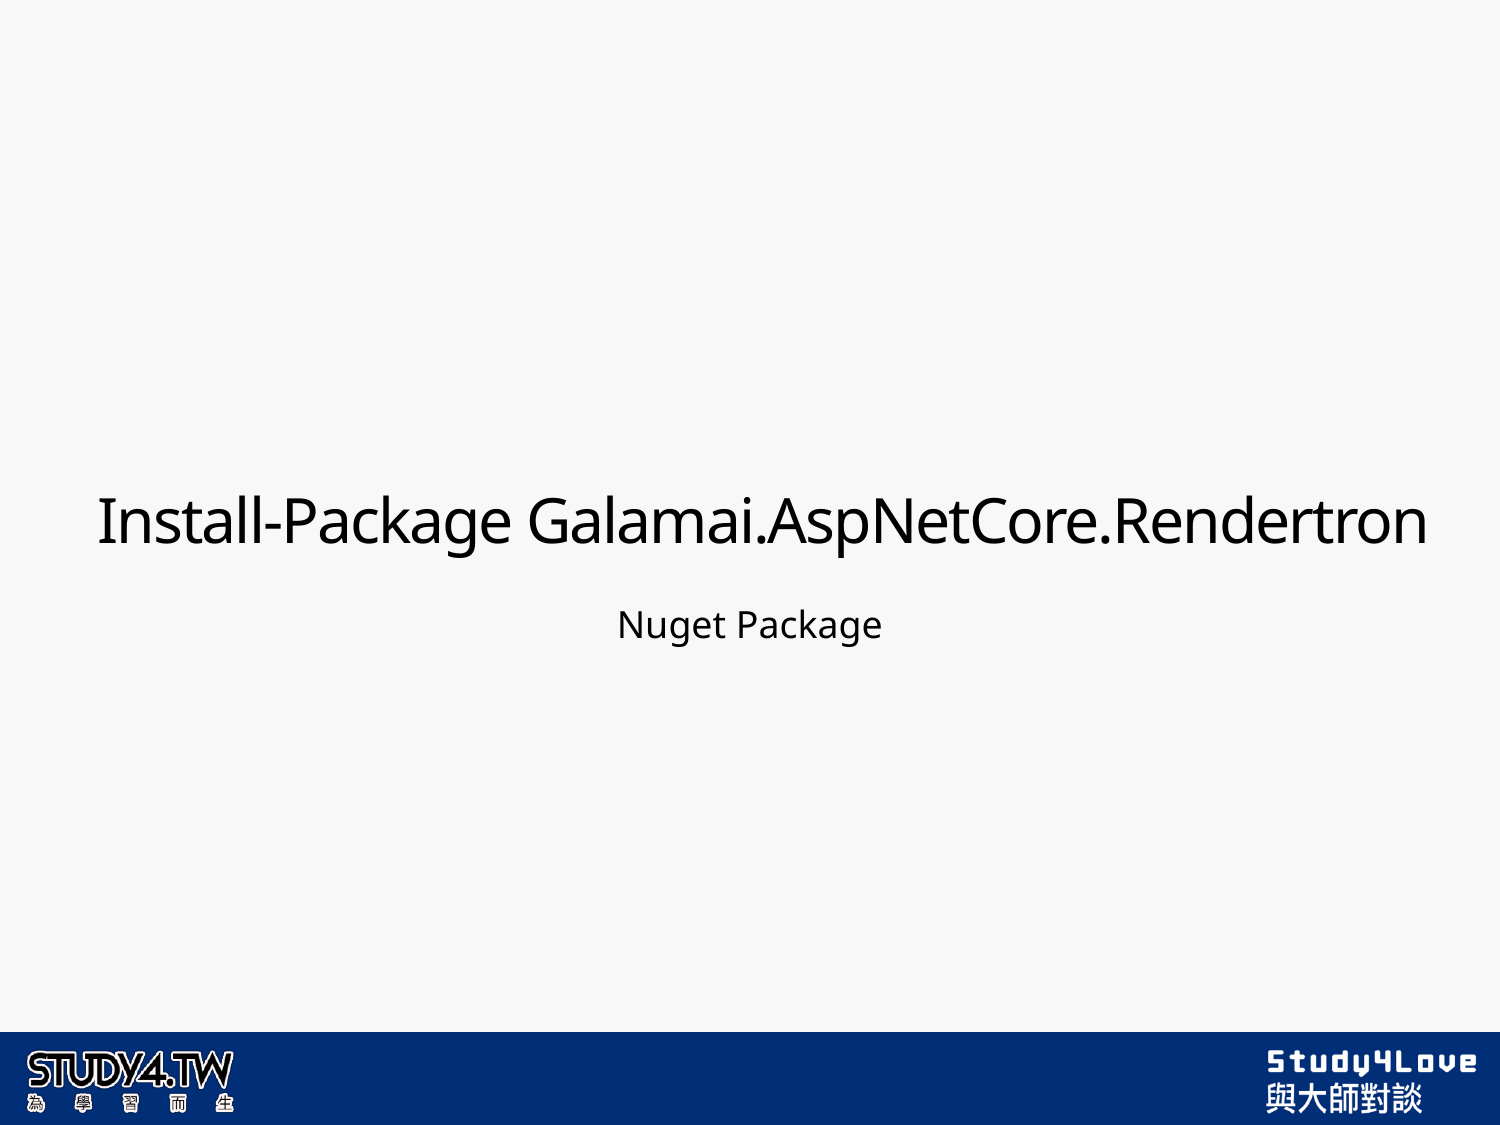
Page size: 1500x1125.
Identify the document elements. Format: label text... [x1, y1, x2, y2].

subtitle Nuget Package [187, 590, 1313, 663]
picture [19, 1040, 242, 1117]
title Install-Package Galamai.AspNetCore.Rendertron [58, 278, 1469, 573]
picture [1258, 1039, 1481, 1122]
